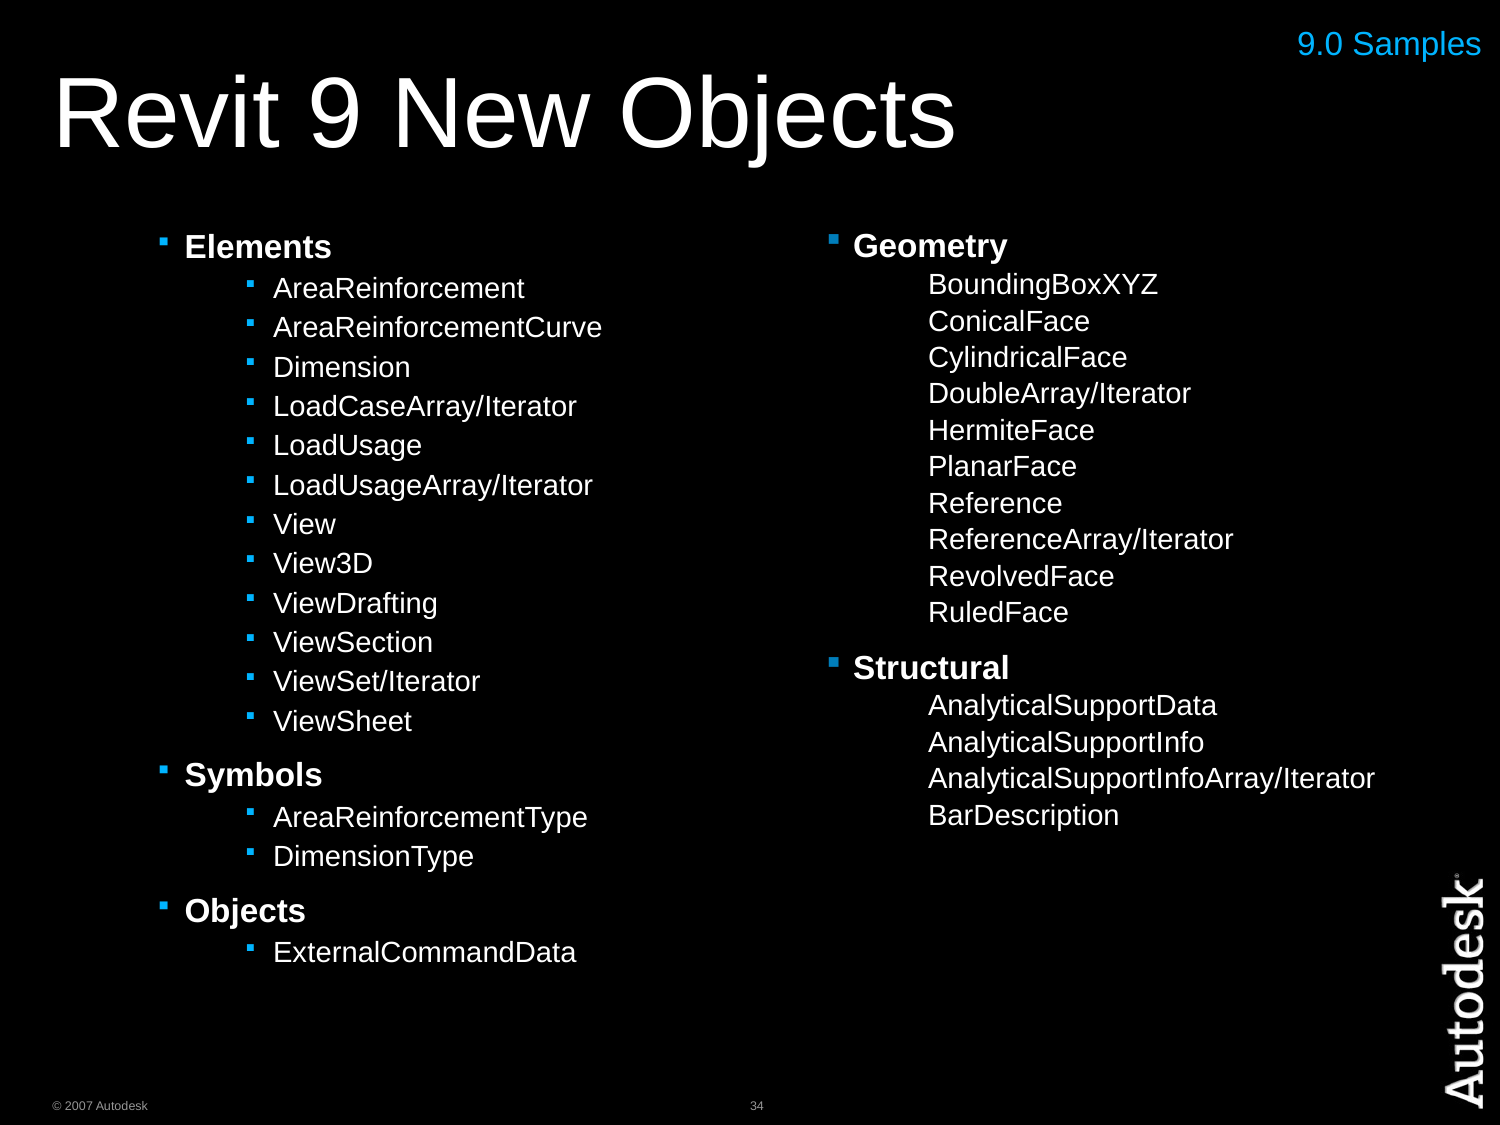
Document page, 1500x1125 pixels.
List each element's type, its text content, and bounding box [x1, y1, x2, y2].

text_box Geometry BoundingBoxXYZ ConicalFace CylindricalFace DoubleArray/Iterator HermiteFace PlanarFace Reference ReferenceArray/Iterator RevolvedFace RuledFace Structural AnalyticalSupportData AnalyticalSupportInfo AnalyticalSupportInfoArray/Iterator BarDescription [796, 223, 1430, 887]
list Elements AreaReinforcement AreaReinforcementCurve Dimension LoadCaseArray/Iterator LoadUsage LoadUsageArray/Iterator View View3D ViewDrafting ViewSection ViewSet/Iterator ViewSheet Symbols AreaReinforcementType DimensionType Objects ExternalCommandData [52, 224, 692, 1051]
text_box 9.0 Samples [878, 22, 1483, 63]
picture [1402, 0, 1500, 1125]
text_box Revit 9 New Objects [52, 24, 1313, 213]
